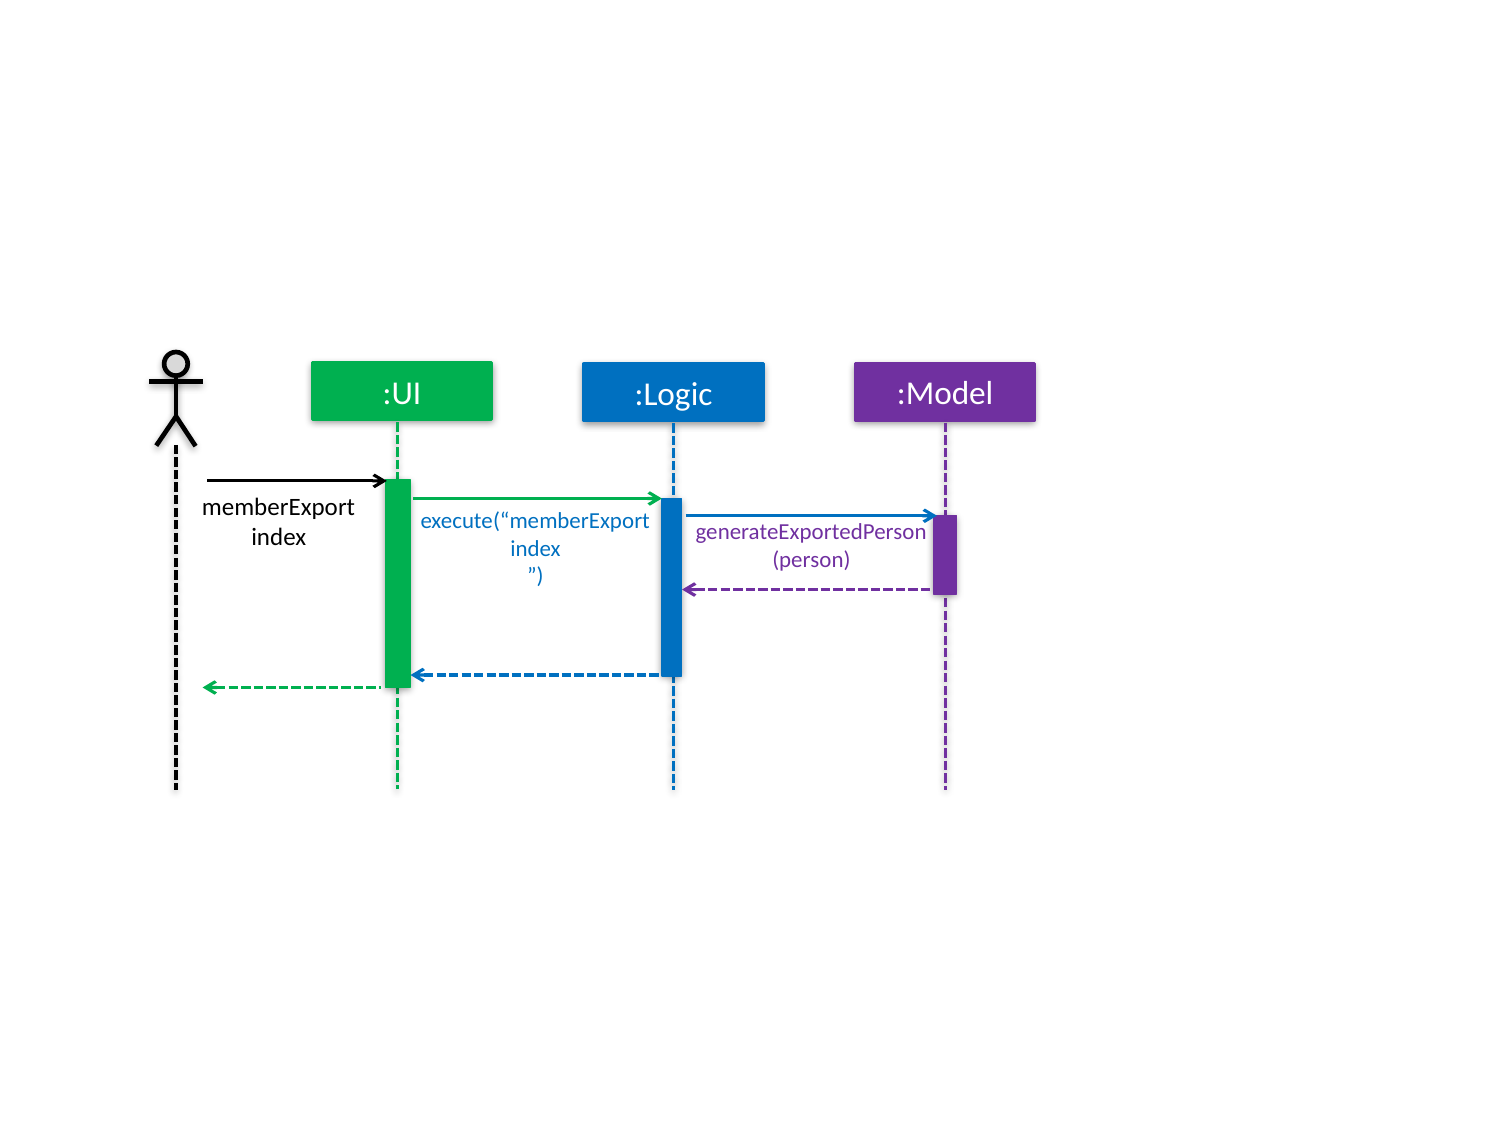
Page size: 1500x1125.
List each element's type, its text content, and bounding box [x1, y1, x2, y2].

text_box :UI [312, 362, 493, 420]
text_box :Logic [583, 363, 764, 421]
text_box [149, 351, 203, 447]
text_box [949, 515, 957, 595]
text_box generateExportedPerson(person) [695, 525, 928, 572]
text_box :Model [855, 362, 1036, 421]
text_box [678, 498, 682, 591]
text_box [678, 595, 682, 677]
text_box [661, 498, 669, 677]
text_box [385, 479, 393, 688]
text_box [933, 522, 940, 595]
text_box memberExport index [195, 490, 362, 551]
text_box [402, 479, 411, 688]
text_box execute(“memberExport index ”) [418, 507, 653, 589]
